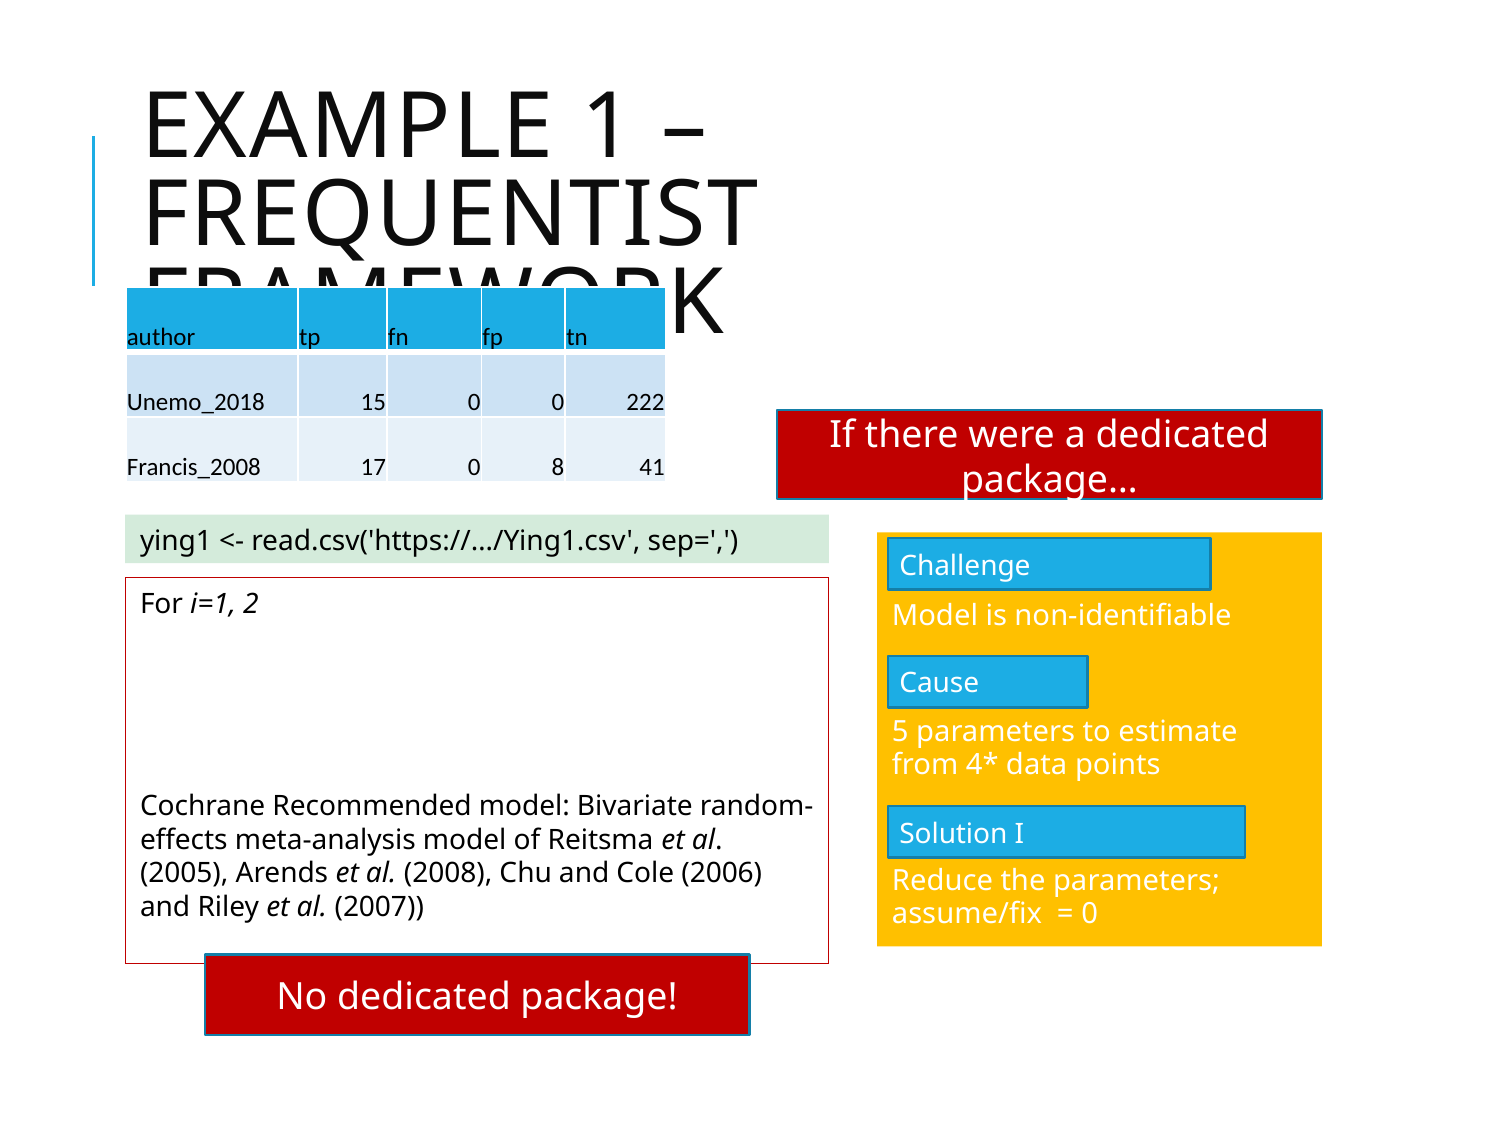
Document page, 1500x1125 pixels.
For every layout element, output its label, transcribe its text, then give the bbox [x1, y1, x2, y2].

text_box If there were a dedicated package… [776, 409, 1323, 500]
table_cell 0 [388, 418, 481, 481]
table_cell 8 [482, 418, 564, 481]
table_cell 41 [566, 418, 665, 481]
table_cell 17 [299, 418, 386, 481]
table_header tn [566, 288, 665, 349]
text_box Solution I [887, 805, 1246, 859]
table_header tp [299, 288, 386, 349]
table_cell Unemo_2018 [127, 355, 297, 416]
table_header author [127, 288, 297, 349]
table_header fn [388, 288, 481, 349]
text_box No dedicated package! [204, 953, 751, 1036]
table_cell 15 [299, 355, 386, 416]
text_box Cause [887, 655, 1089, 709]
table_cell 0 [482, 355, 564, 416]
title Example 1 – Frequentist Framework [126, 96, 1322, 342]
table_cell Francis_2008 [127, 418, 297, 481]
table_cell 222 [566, 355, 665, 416]
table_cell 0 [388, 355, 481, 416]
table_header fp [482, 288, 564, 349]
text_box Challenge [887, 537, 1212, 591]
text_box ying1 <- read.csv('https://…/Ying1.csv', sep=',') [125, 514, 829, 564]
